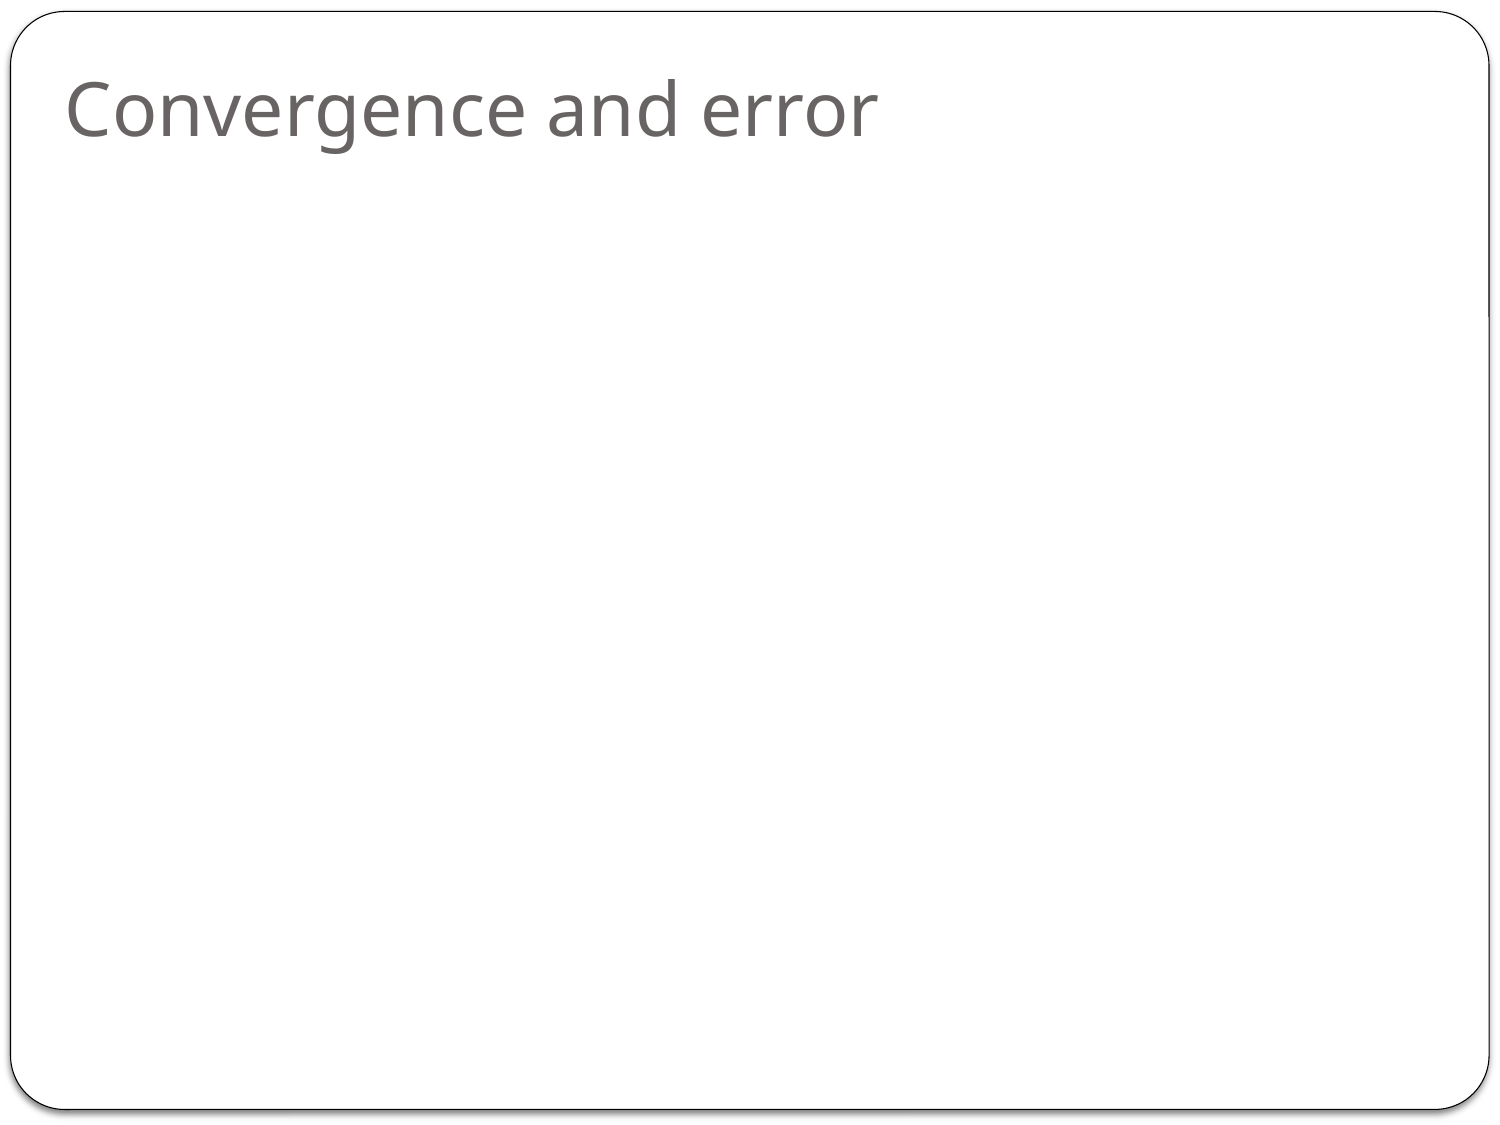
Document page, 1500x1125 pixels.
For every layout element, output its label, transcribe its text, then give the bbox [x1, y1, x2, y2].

text_box Convergence and error [50, 53, 1393, 159]
